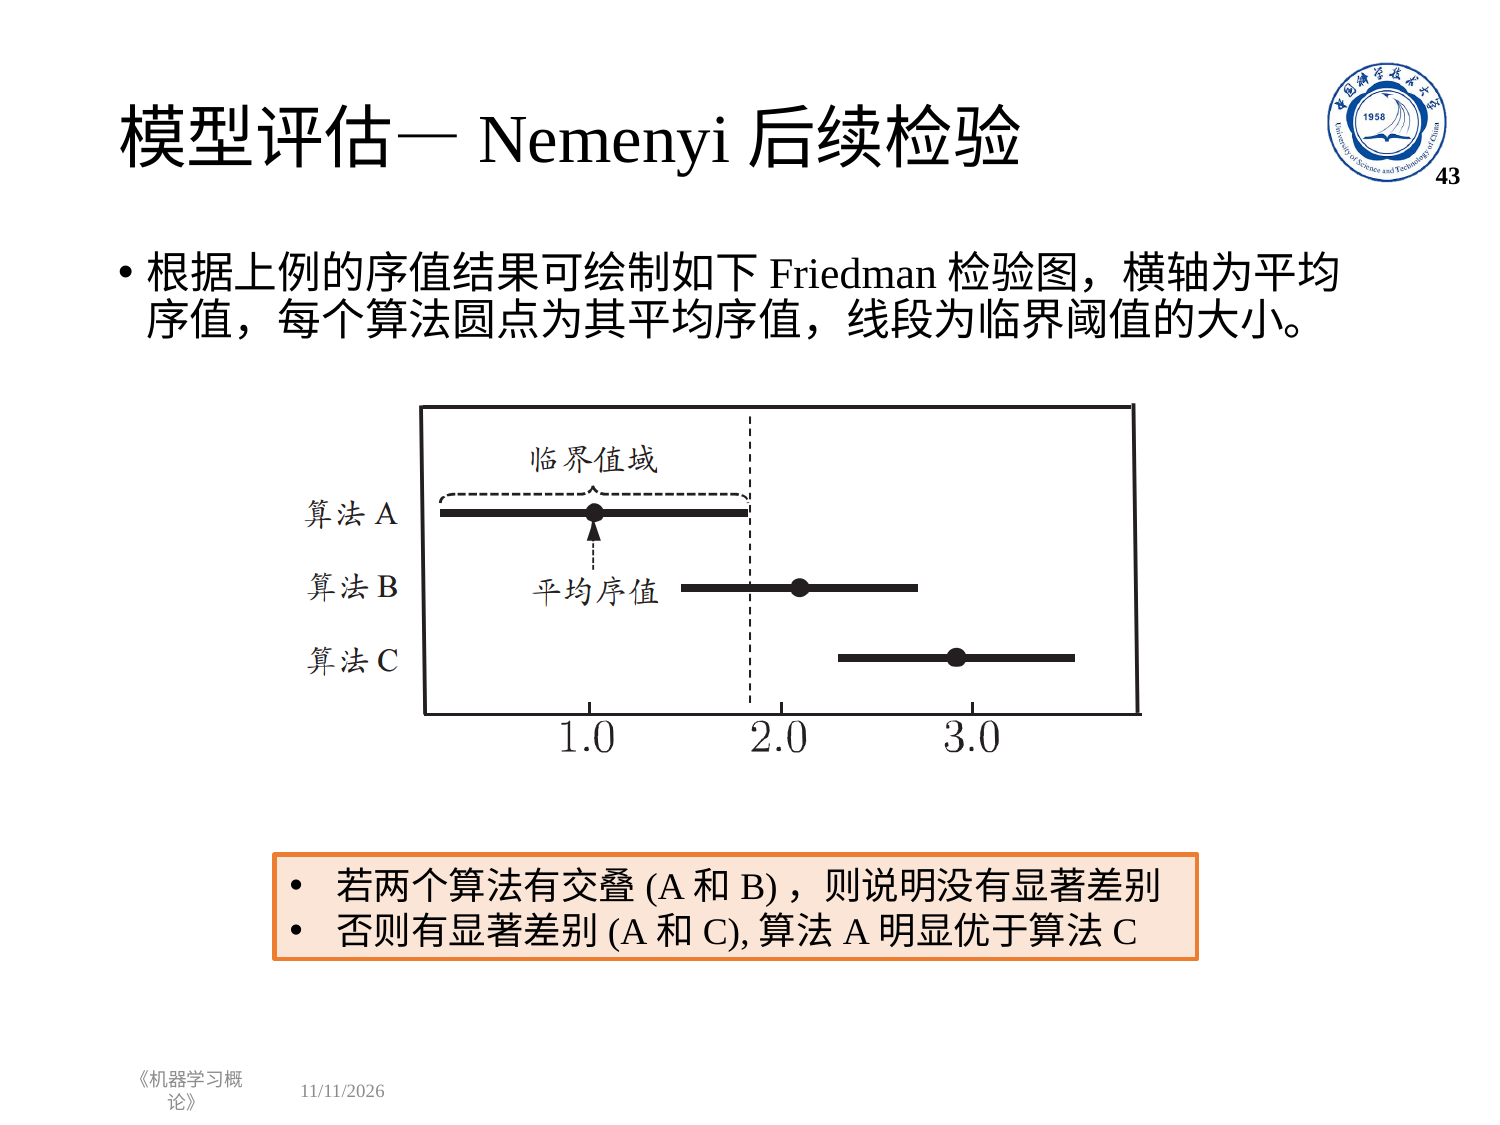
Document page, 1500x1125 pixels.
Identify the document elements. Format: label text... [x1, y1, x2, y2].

text_box 若两个算法有交叠(A和B)，则说明没有显著差别 否则有显著差别(A和C),算法A明显优于算法C [274, 854, 1198, 959]
picture [1397, 59, 1450, 144]
slide_number 43 [1372, 144, 1476, 205]
list 根据上例的序值结果可绘制如下Friedman检验图，横轴为平均序值，每个算法圆点为其平均序值，线段为临界阈值的大小。 [103, 243, 1397, 1053]
footer 《机器学习概论》 [104, 1068, 270, 1113]
picture [302, 400, 1147, 763]
title 模型评估—Nemenyi后续检验 [103, 59, 1397, 221]
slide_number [285, 1068, 422, 1113]
